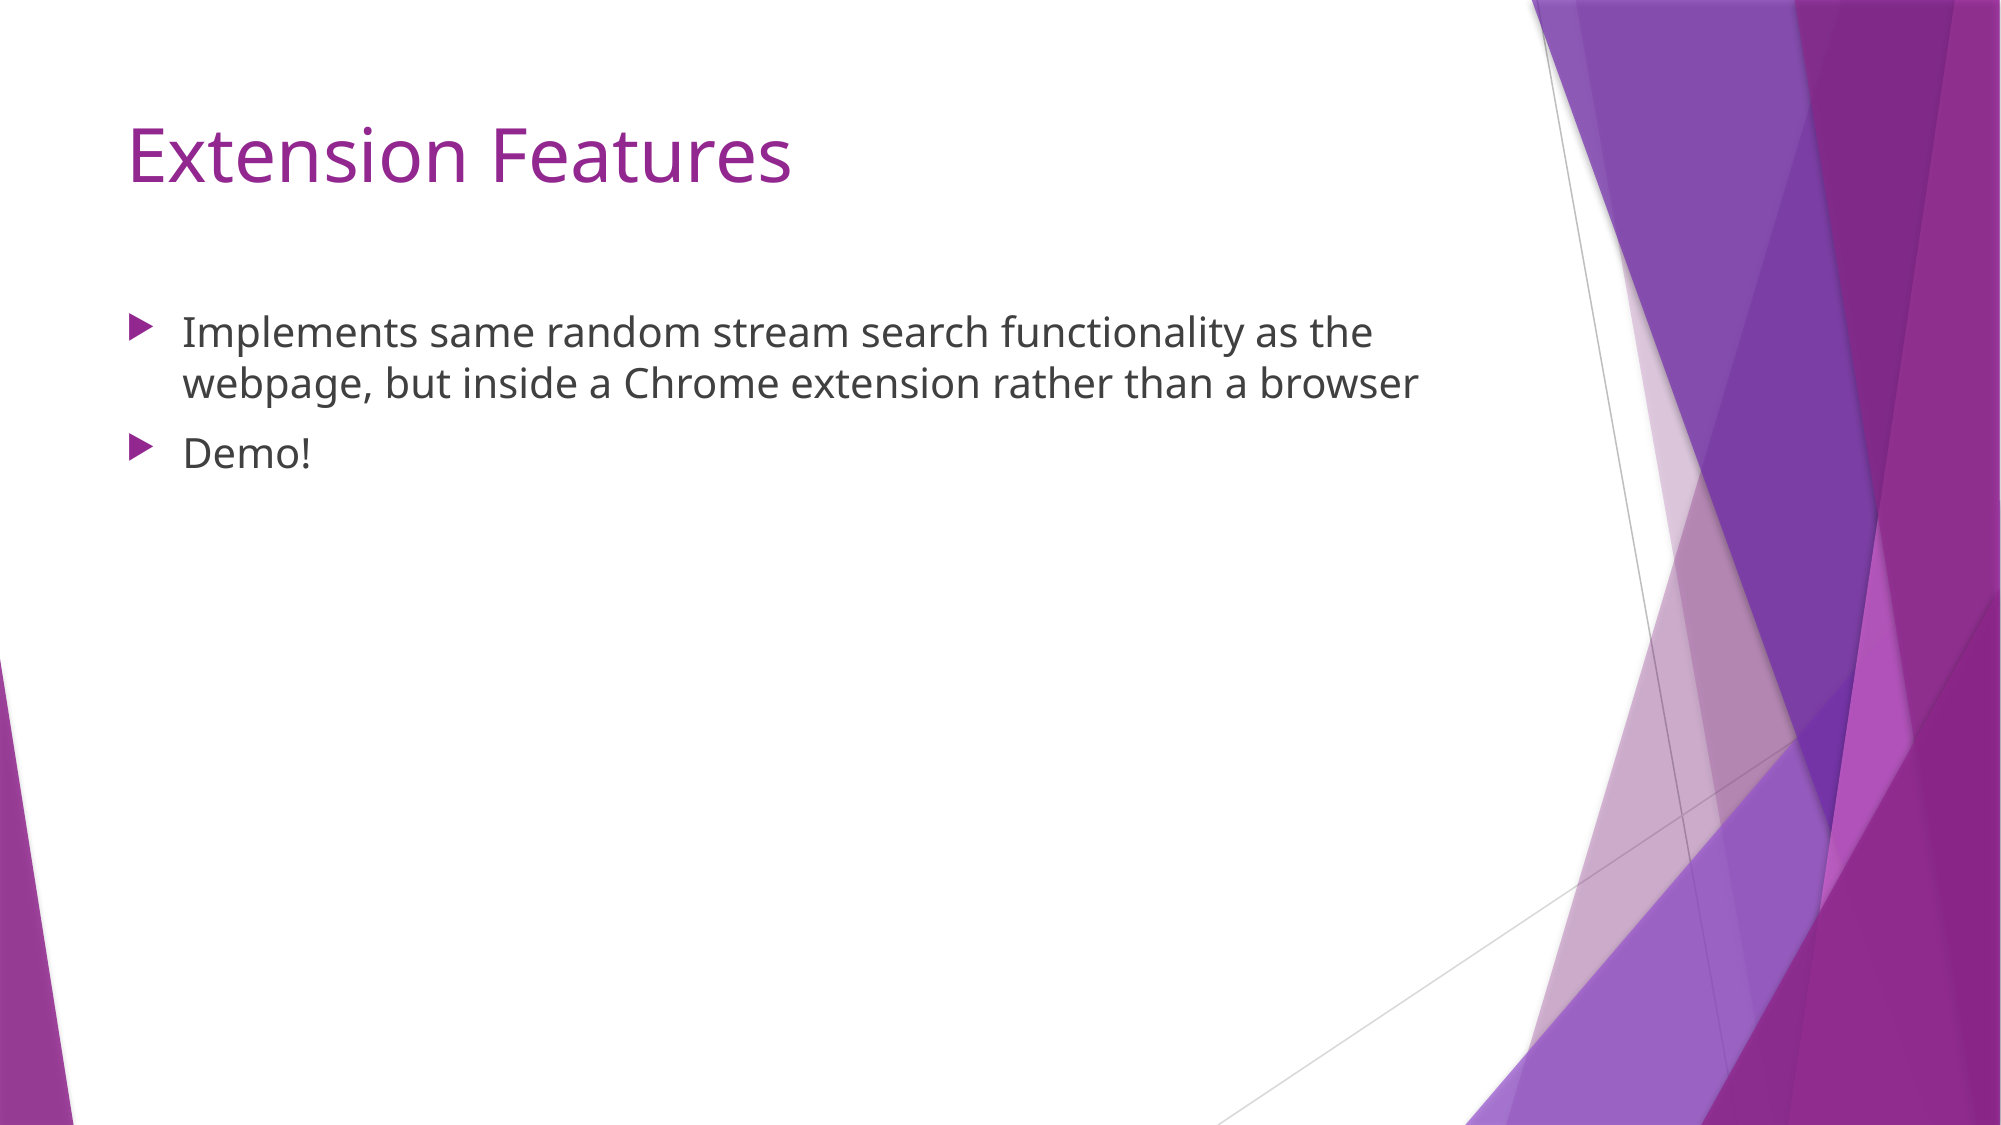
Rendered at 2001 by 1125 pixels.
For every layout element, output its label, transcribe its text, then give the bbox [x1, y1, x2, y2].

list Implements same random stream search functionality as the webpage, but inside a Chrome extension rather than a browser Demo! [111, 298, 1522, 992]
title Extension Features [111, 99, 1522, 298]
